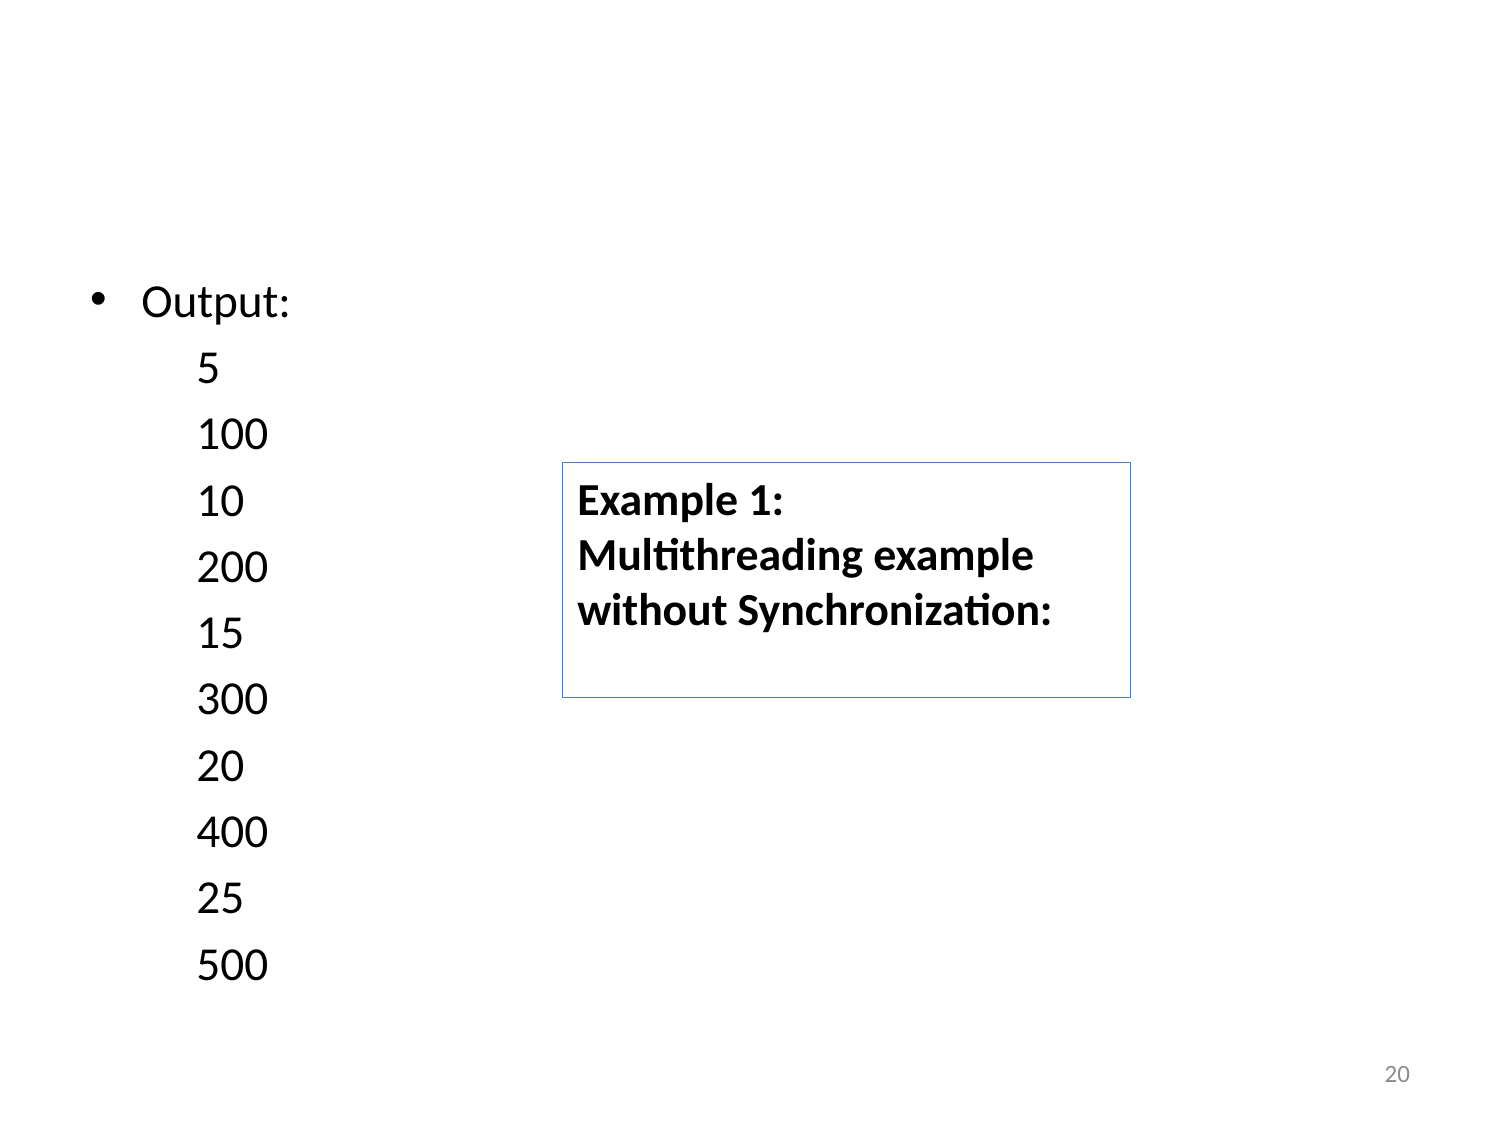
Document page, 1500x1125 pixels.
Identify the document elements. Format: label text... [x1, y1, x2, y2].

text_box Example 1: Multithreading example without Synchronization: [562, 462, 1131, 698]
slide_number 20 [1074, 1042, 1425, 1103]
list Output: 5 100 10 200 15 300 20 400 25 500 [75, 262, 1425, 1005]
